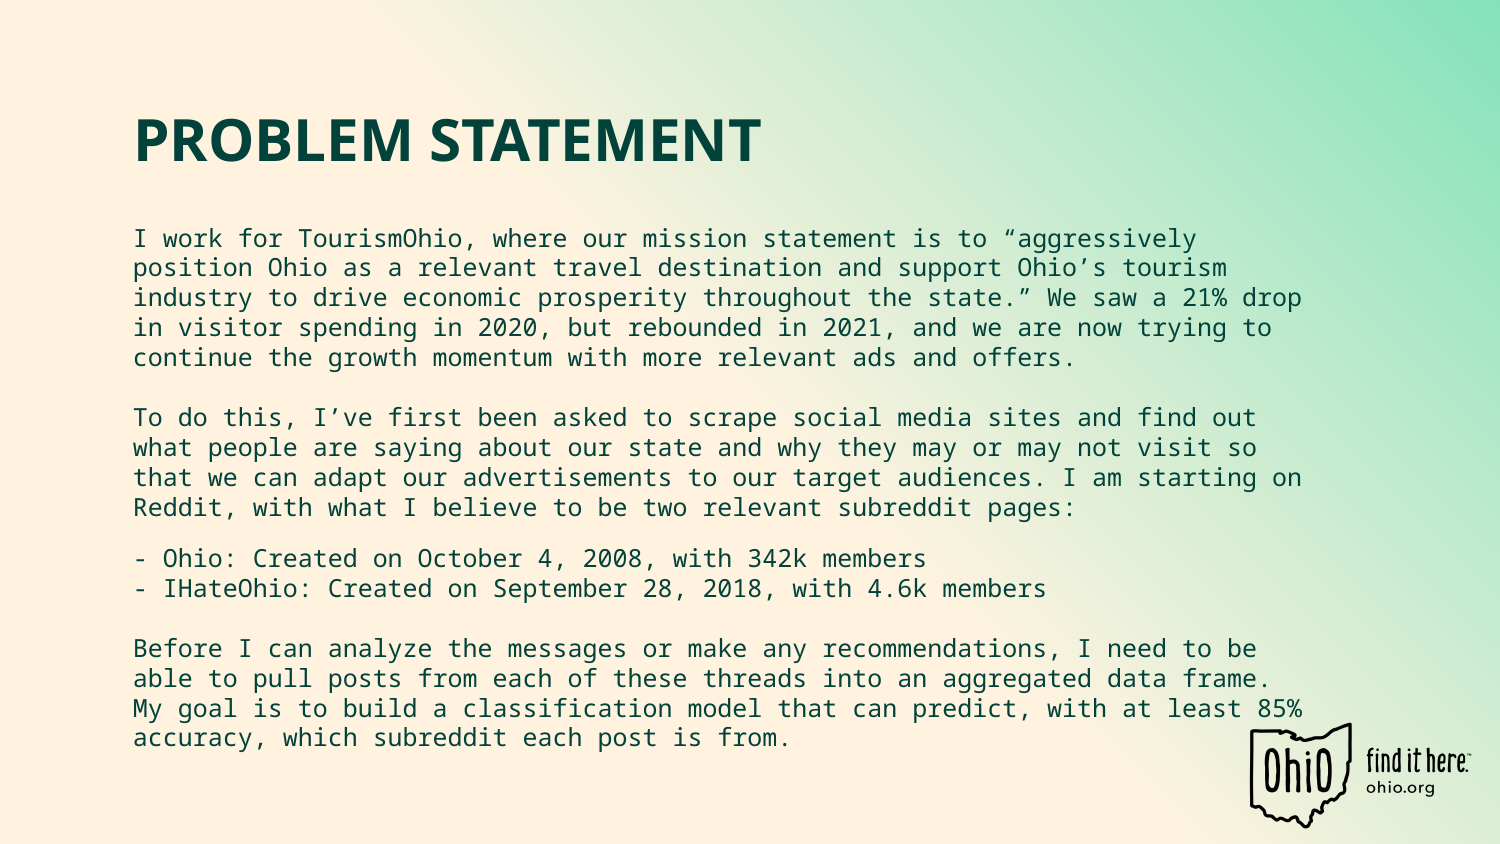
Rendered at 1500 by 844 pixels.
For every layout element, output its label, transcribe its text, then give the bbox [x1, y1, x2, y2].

text_box I work for TourismOhio, where our mission statement is to “aggressively position Ohio as a relevant travel destination and support Ohio’s tourism industry to drive economic prosperity throughout the state.” We saw a 21% drop in visitor spending in 2020, but rebounded in 2021, and we are now trying to continue the growth momentum with more relevant ads and offers. To do this, I’ve first been asked to scrape social media sites and find out what people are saying about our state and why they may or may not visit so that we can adapt our advertisements to our target audiences. I am starting on Reddit, with what I believe to be two relevant subreddit pages: - Ohio: Created on October 4, 2008, with 342k members - IHateOhio: Created on September 28, 2018, with 4.6k members Before I can analyze the messages or make any recommendations, I need to be able to pull posts from each of these threads into an aggregated data frame. My goal is to build a classification model that can predict, with at least 85% accuracy, which subreddit each post is from. [118, 214, 1326, 760]
picture [1226, 672, 1495, 844]
text_box PROBLEM STATEMENT [118, 88, 1382, 193]
